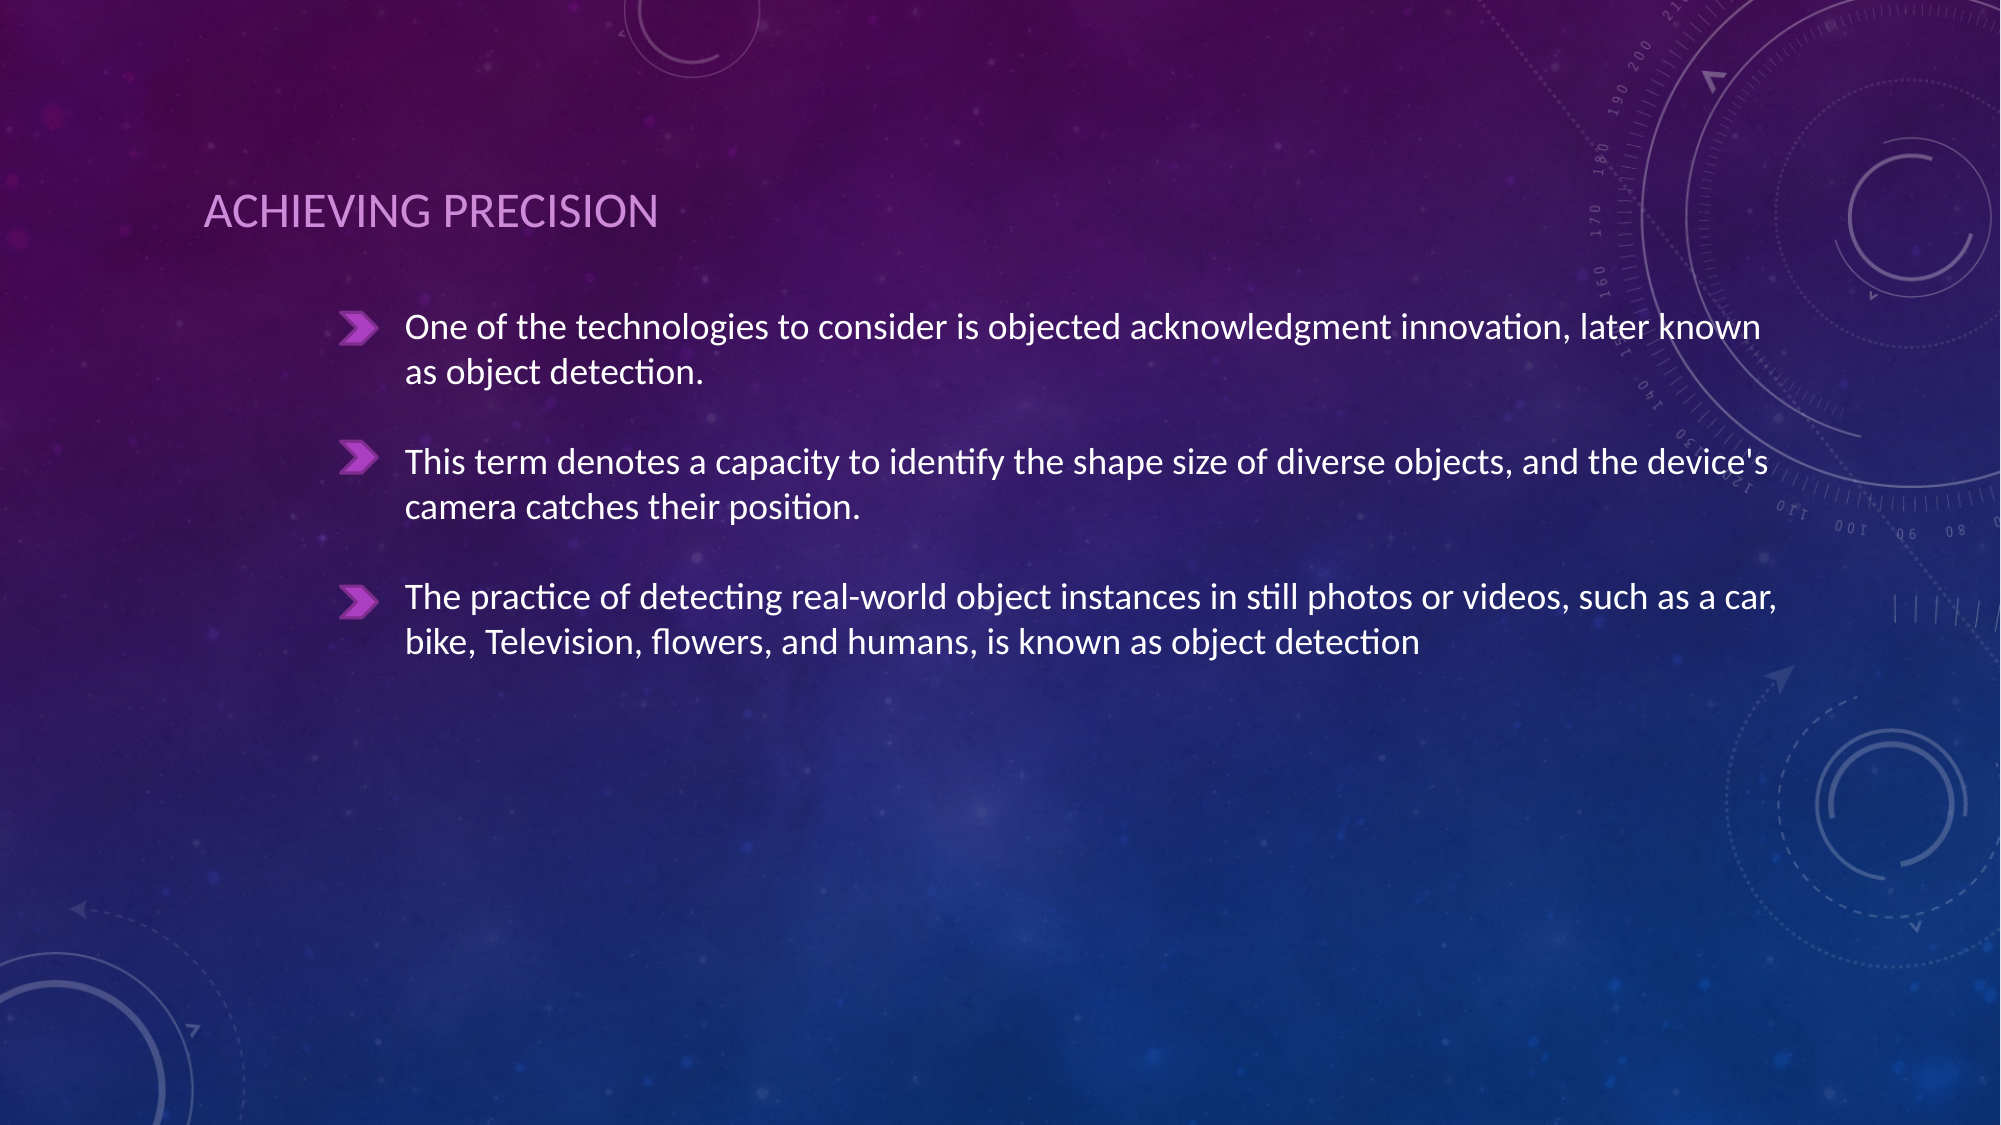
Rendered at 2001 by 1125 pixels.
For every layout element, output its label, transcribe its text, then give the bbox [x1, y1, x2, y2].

text_box ACHIEVING PRECISION [188, 170, 1098, 246]
text_box [339, 584, 379, 620]
text_box [339, 310, 379, 346]
picture [0, 0, 2001, 1125]
text_box [339, 439, 379, 475]
text_box One of the technologies to consider is objected acknowledgment innovation, later known as object detection. This term denotes a capacity to identify the shape size of diverse objects, and the device's camera catches their position. The practice of detecting real-world object instances in still photos or videos, such as a car, bike, Television, flowers, and humans, is known as object detection [389, 294, 1806, 670]
